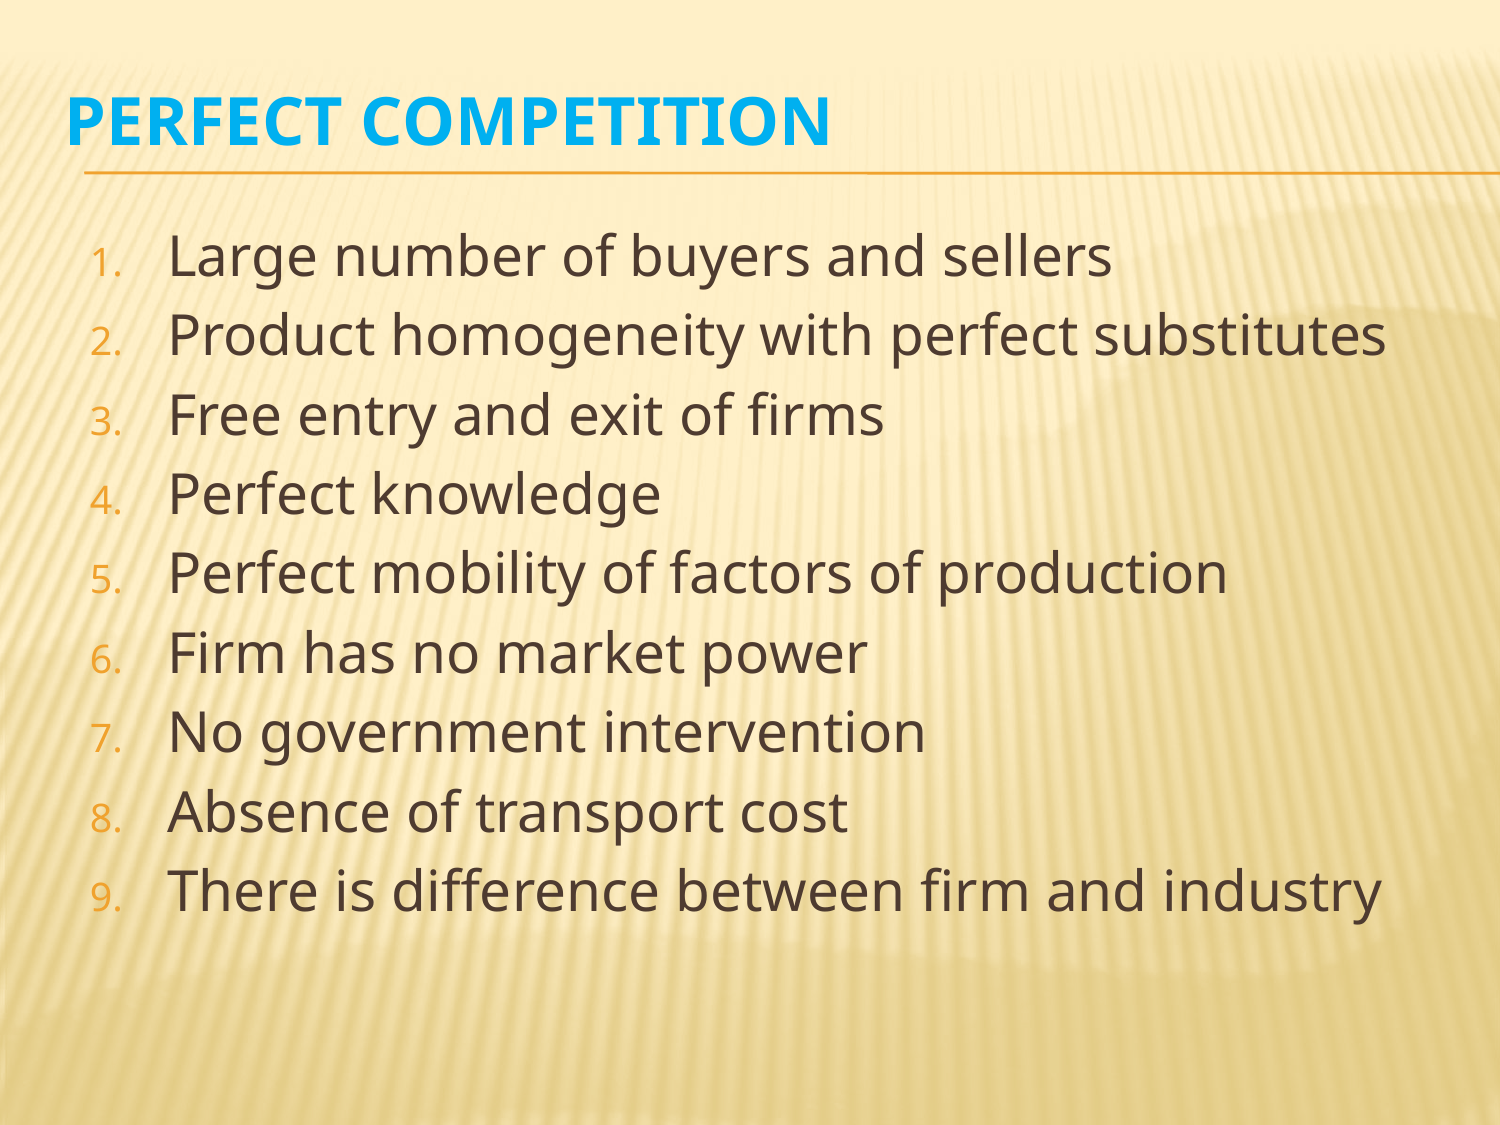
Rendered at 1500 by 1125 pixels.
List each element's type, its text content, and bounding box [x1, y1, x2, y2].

title Perfect competition [50, 50, 1475, 188]
list Large number of buyers and sellers Product homogeneity with perfect substitutes Free entry and exit of firms Perfect knowledge Perfect mobility of factors of production Firm has no market power No government intervention Absence of transport cost There is difference between firm and industry [75, 212, 1425, 1005]
